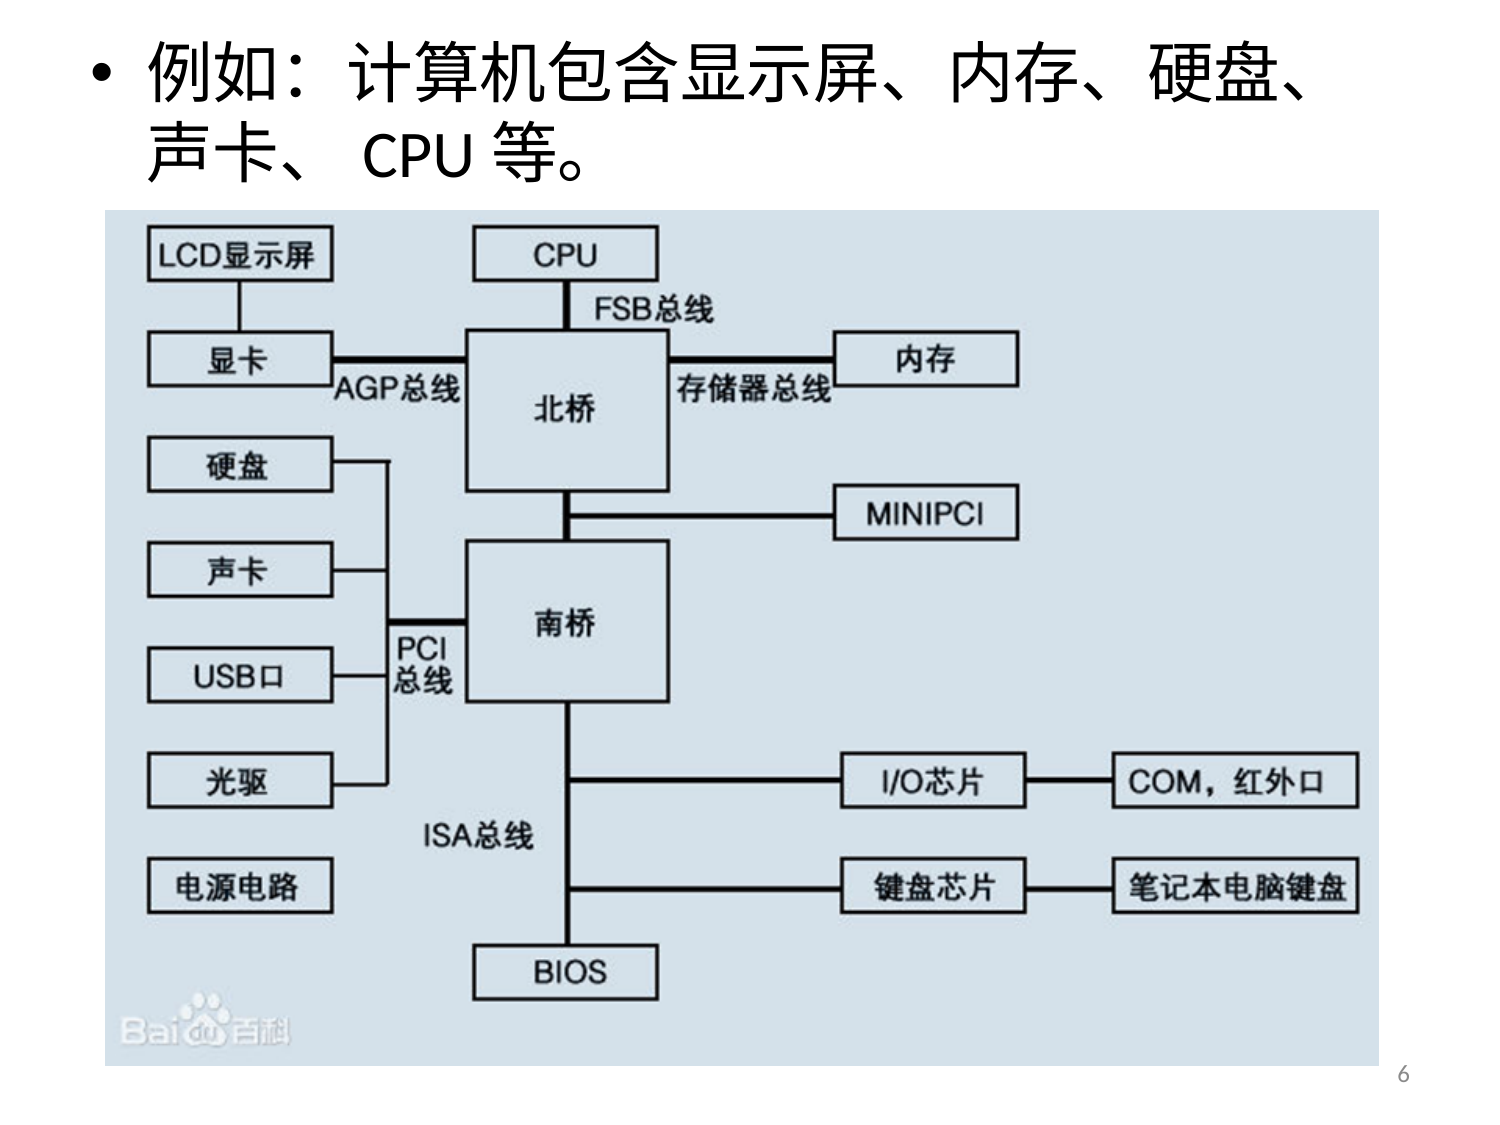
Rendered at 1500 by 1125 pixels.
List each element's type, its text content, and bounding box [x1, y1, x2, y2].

picture [105, 210, 1380, 1066]
list 例如：计算机包含显示屏、内存、硬盘、声卡、CPU等。 [75, 23, 1425, 1006]
slide_number 6 [1074, 1042, 1425, 1103]
